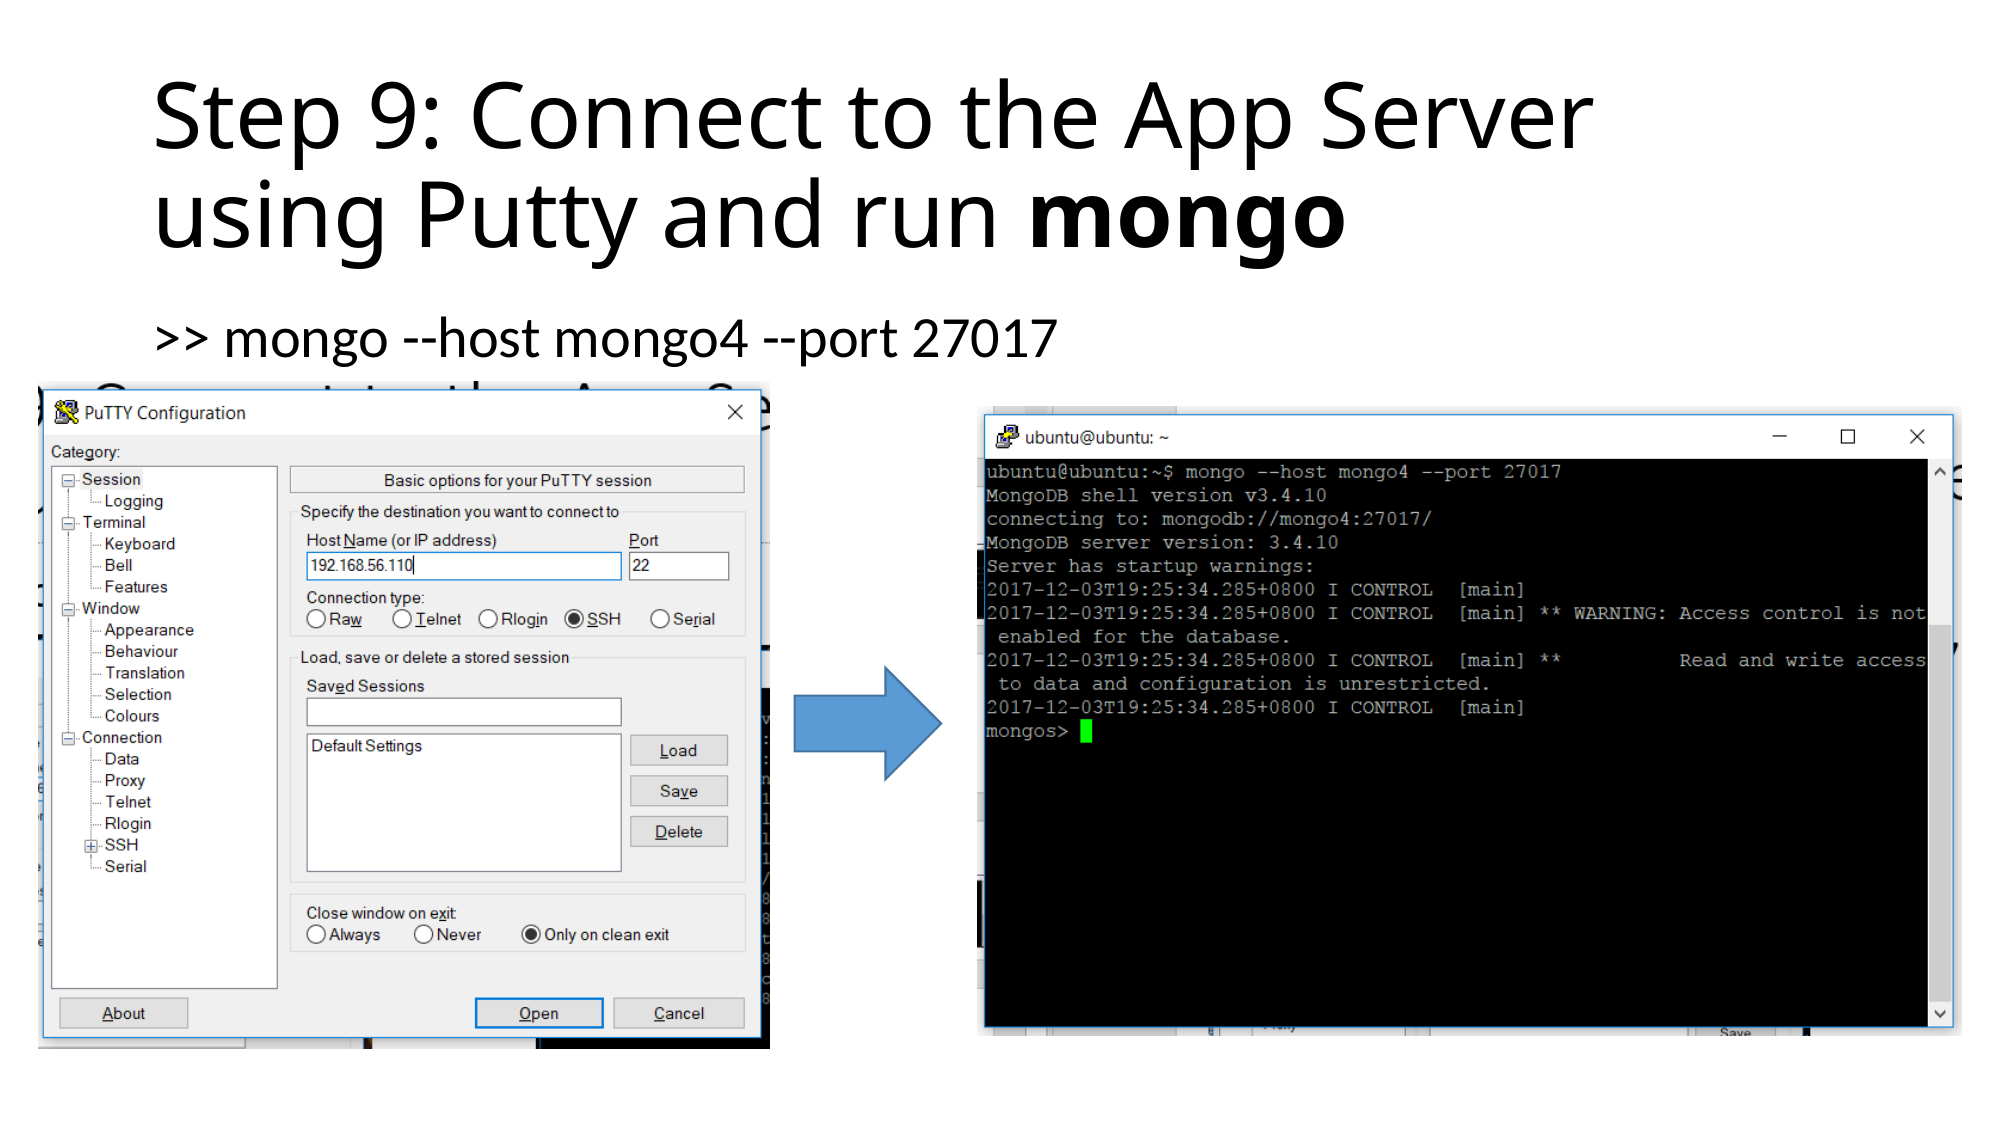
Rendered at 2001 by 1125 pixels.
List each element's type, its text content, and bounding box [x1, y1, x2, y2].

text_box [793, 665, 943, 782]
picture [37, 381, 770, 1049]
list >> mongo --host mongo4 --port 27017 [137, 299, 1863, 1014]
title Step 9: Connect to the App Server using Putty and run mongo [137, 59, 1863, 278]
picture [977, 406, 1962, 1036]
